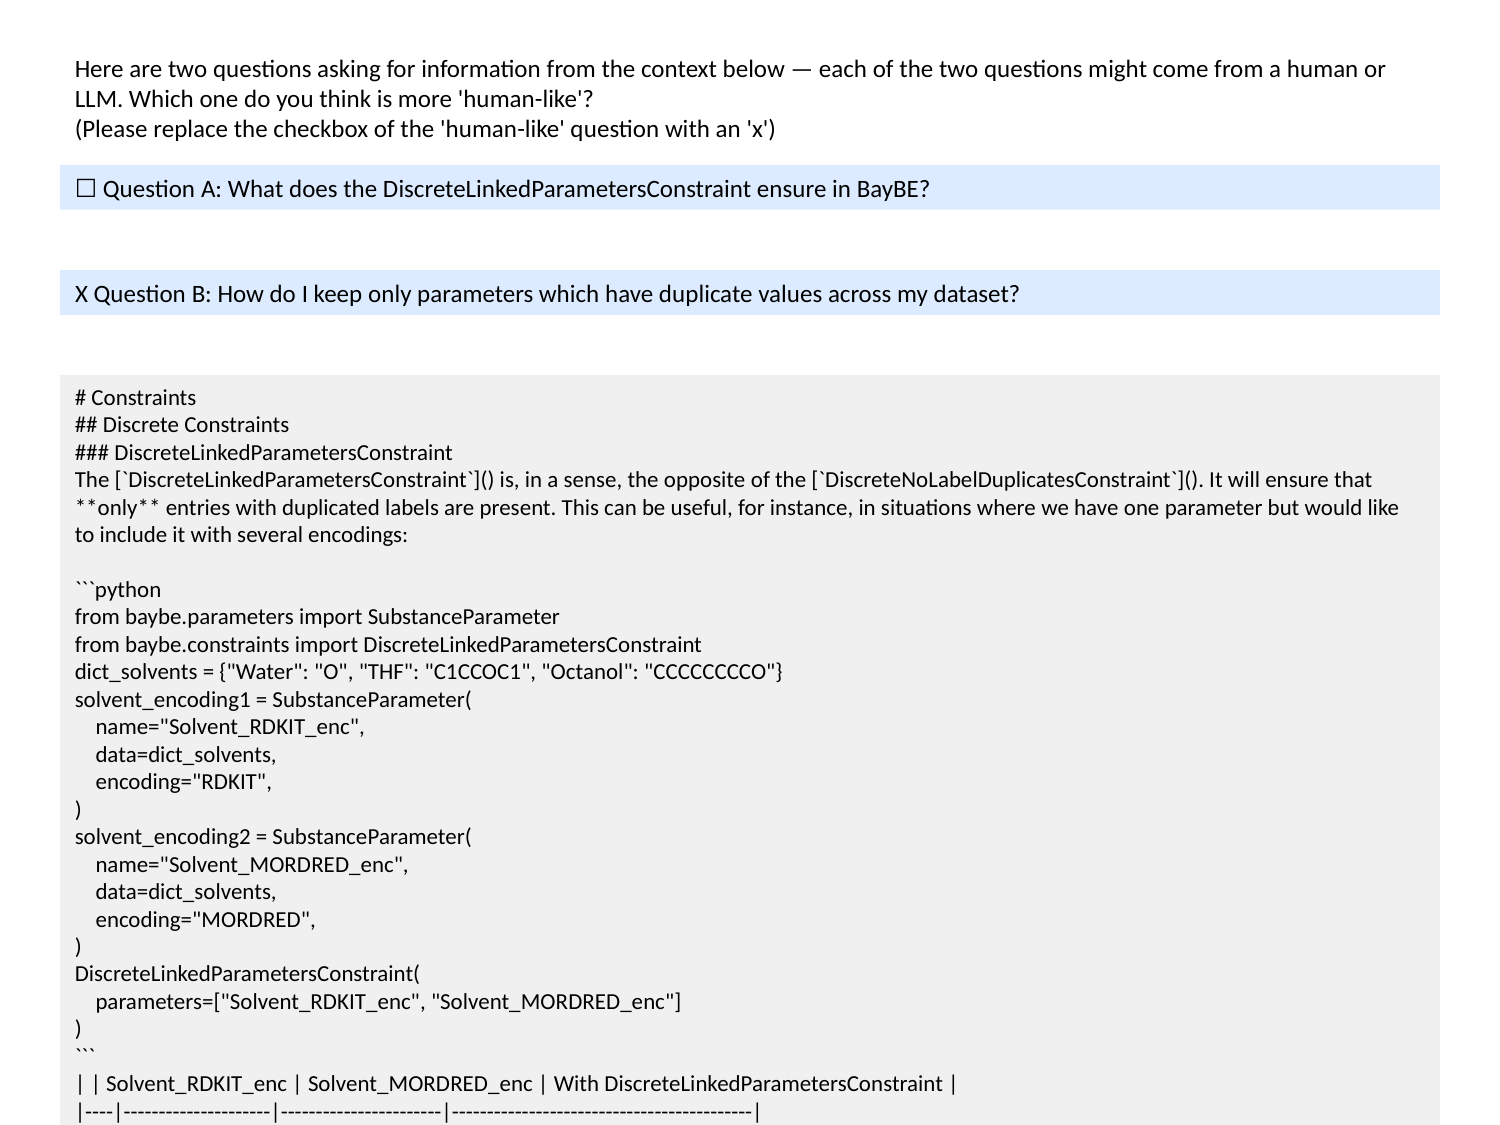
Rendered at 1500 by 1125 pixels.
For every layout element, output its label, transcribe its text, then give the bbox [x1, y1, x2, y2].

text_box Here are two questions asking for information from the context below — each of the two questions might come from a human or LLM. Which one do you think is more 'human-like'? (Please replace the checkbox of the 'human-like' question with an 'x') [59, 45, 1440, 150]
text_box X Question B: How do I keep only parameters which have duplicate values across my dataset? [59, 270, 1440, 315]
text_box # Constraints ## Discrete Constraints ### DiscreteLinkedParametersConstraint The [`DiscreteLinkedParametersConstraint`]() is, in a sense, the opposite of the [`DiscreteNoLabelDuplicatesConstraint`](). It will ensure that **only** entries with duplicated labels are present. This can be useful, for instance, in situations where we have one parameter but would like to include it with several encodings: ```python from baybe.parameters import SubstanceParameter from baybe.constraints import DiscreteLinkedParametersConstraint dict_solvents = {"Water": "O", "THF": "C1CCOC1", "Octanol": "CCCCCCCCO"} solvent_encoding1 = SubstanceParameter( name="Solvent_RDKIT_enc", data=dict_solvents, encoding="RDKIT", ) solvent_encoding2 = SubstanceParameter( name="Solvent_MORDRED_enc", data=dict_solvents, encoding="MORDRED", ) DiscreteLinkedParametersConstraint( parameters=["Solvent_RDKIT_enc", "Solvent_MORDRED_enc"] ) ``` | | Solvent_RDKIT_enc | Solvent_MORDRED_enc | With DiscreteLinkedParametersConstraint | |----|---------------------|-----------------------|-------------------------------------------| | 1 | Water | Water | | | 2 | THF | Water | would be excluded | | 3 | Octanol | Octanol | | [59, 374, 1440, 1125]
text_box ☐ Question A: What does the DiscreteLinkedParametersConstraint ensure in BayBE? [59, 164, 1440, 210]
